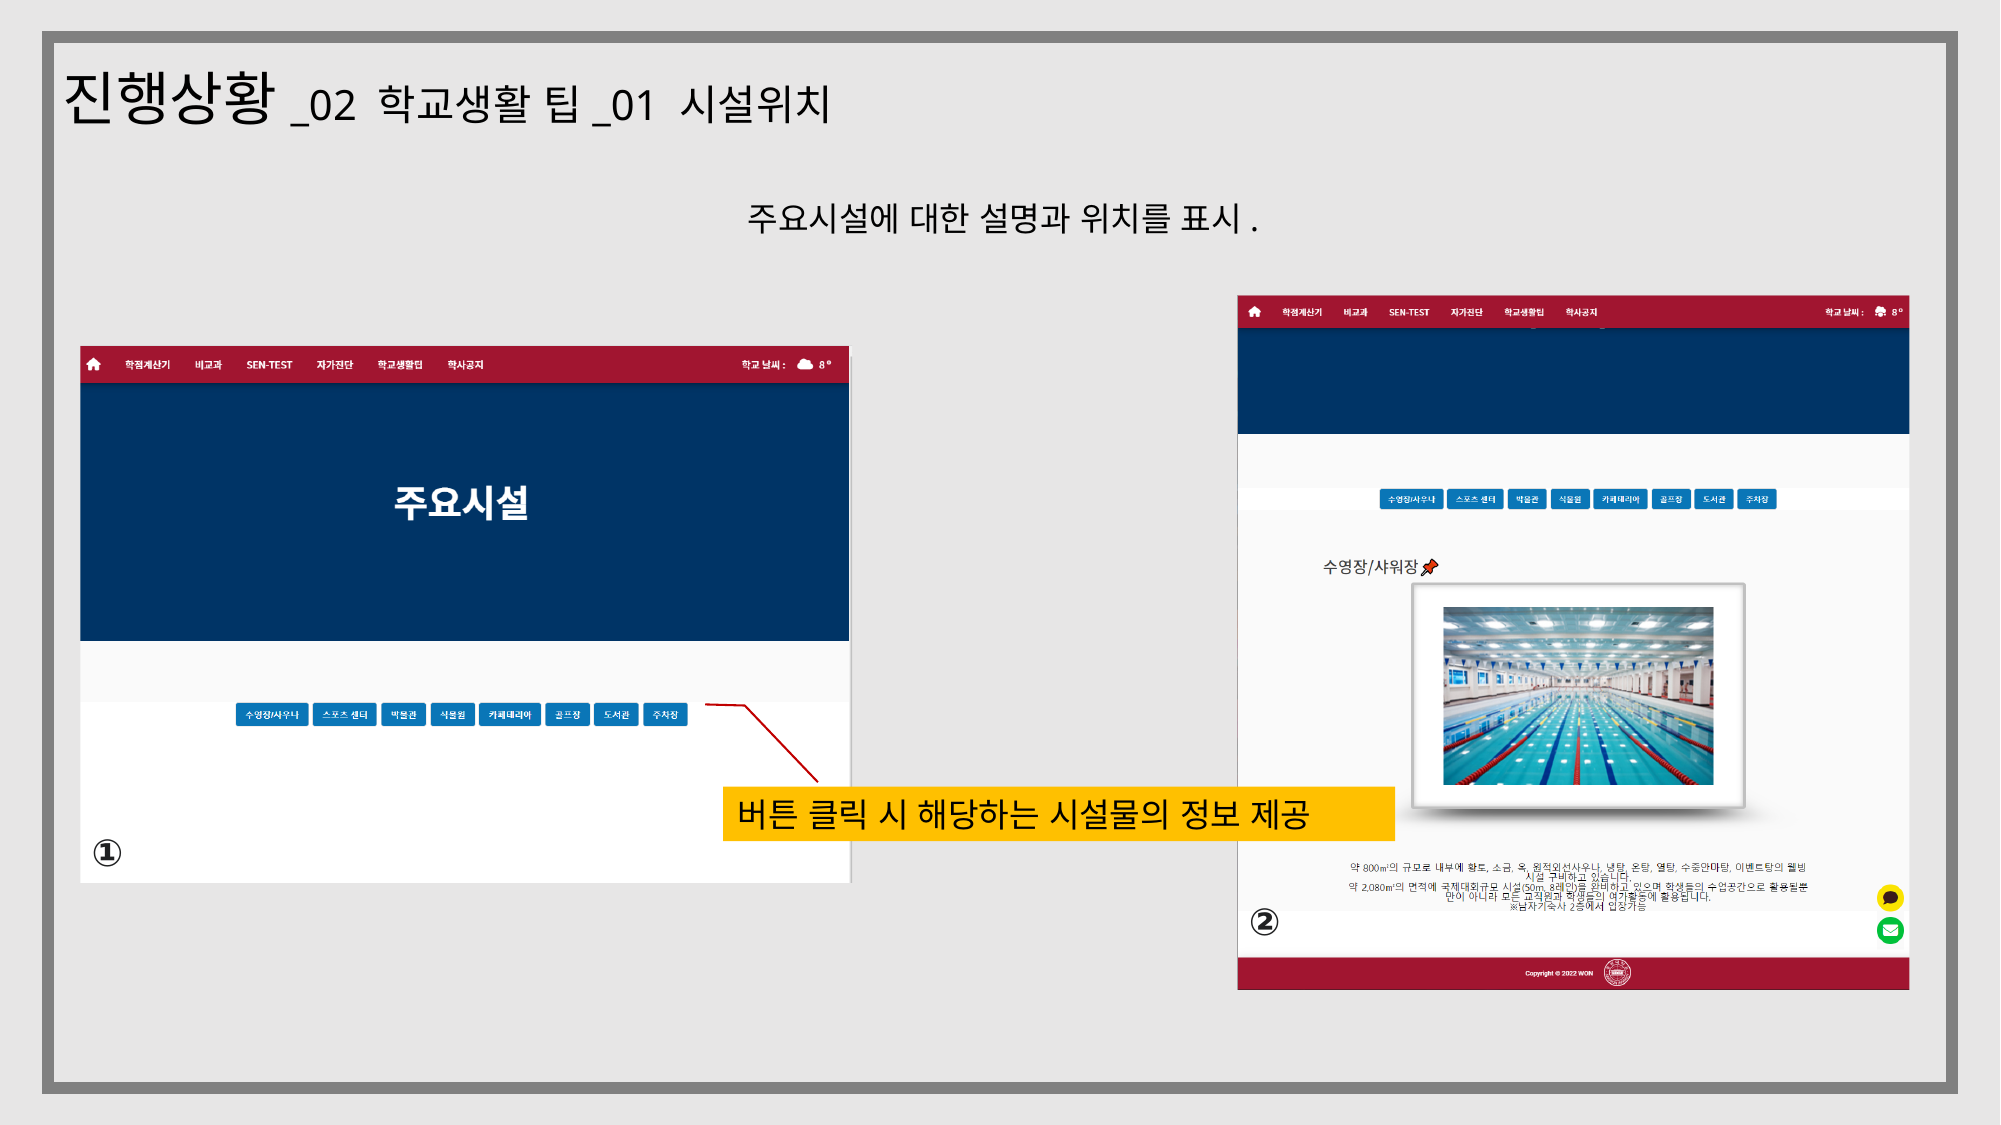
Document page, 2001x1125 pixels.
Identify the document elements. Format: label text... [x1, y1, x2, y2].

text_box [76, 345, 853, 883]
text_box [317, 681, 1396, 843]
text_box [1234, 295, 1910, 990]
text_box [47, 36, 1953, 1089]
text_box 진행상황_02 학교생활 팁_01 시설위치 [47, 54, 1929, 140]
text_box 주요시설에 대한 설명과 위치를 표시. [51, 191, 1956, 286]
